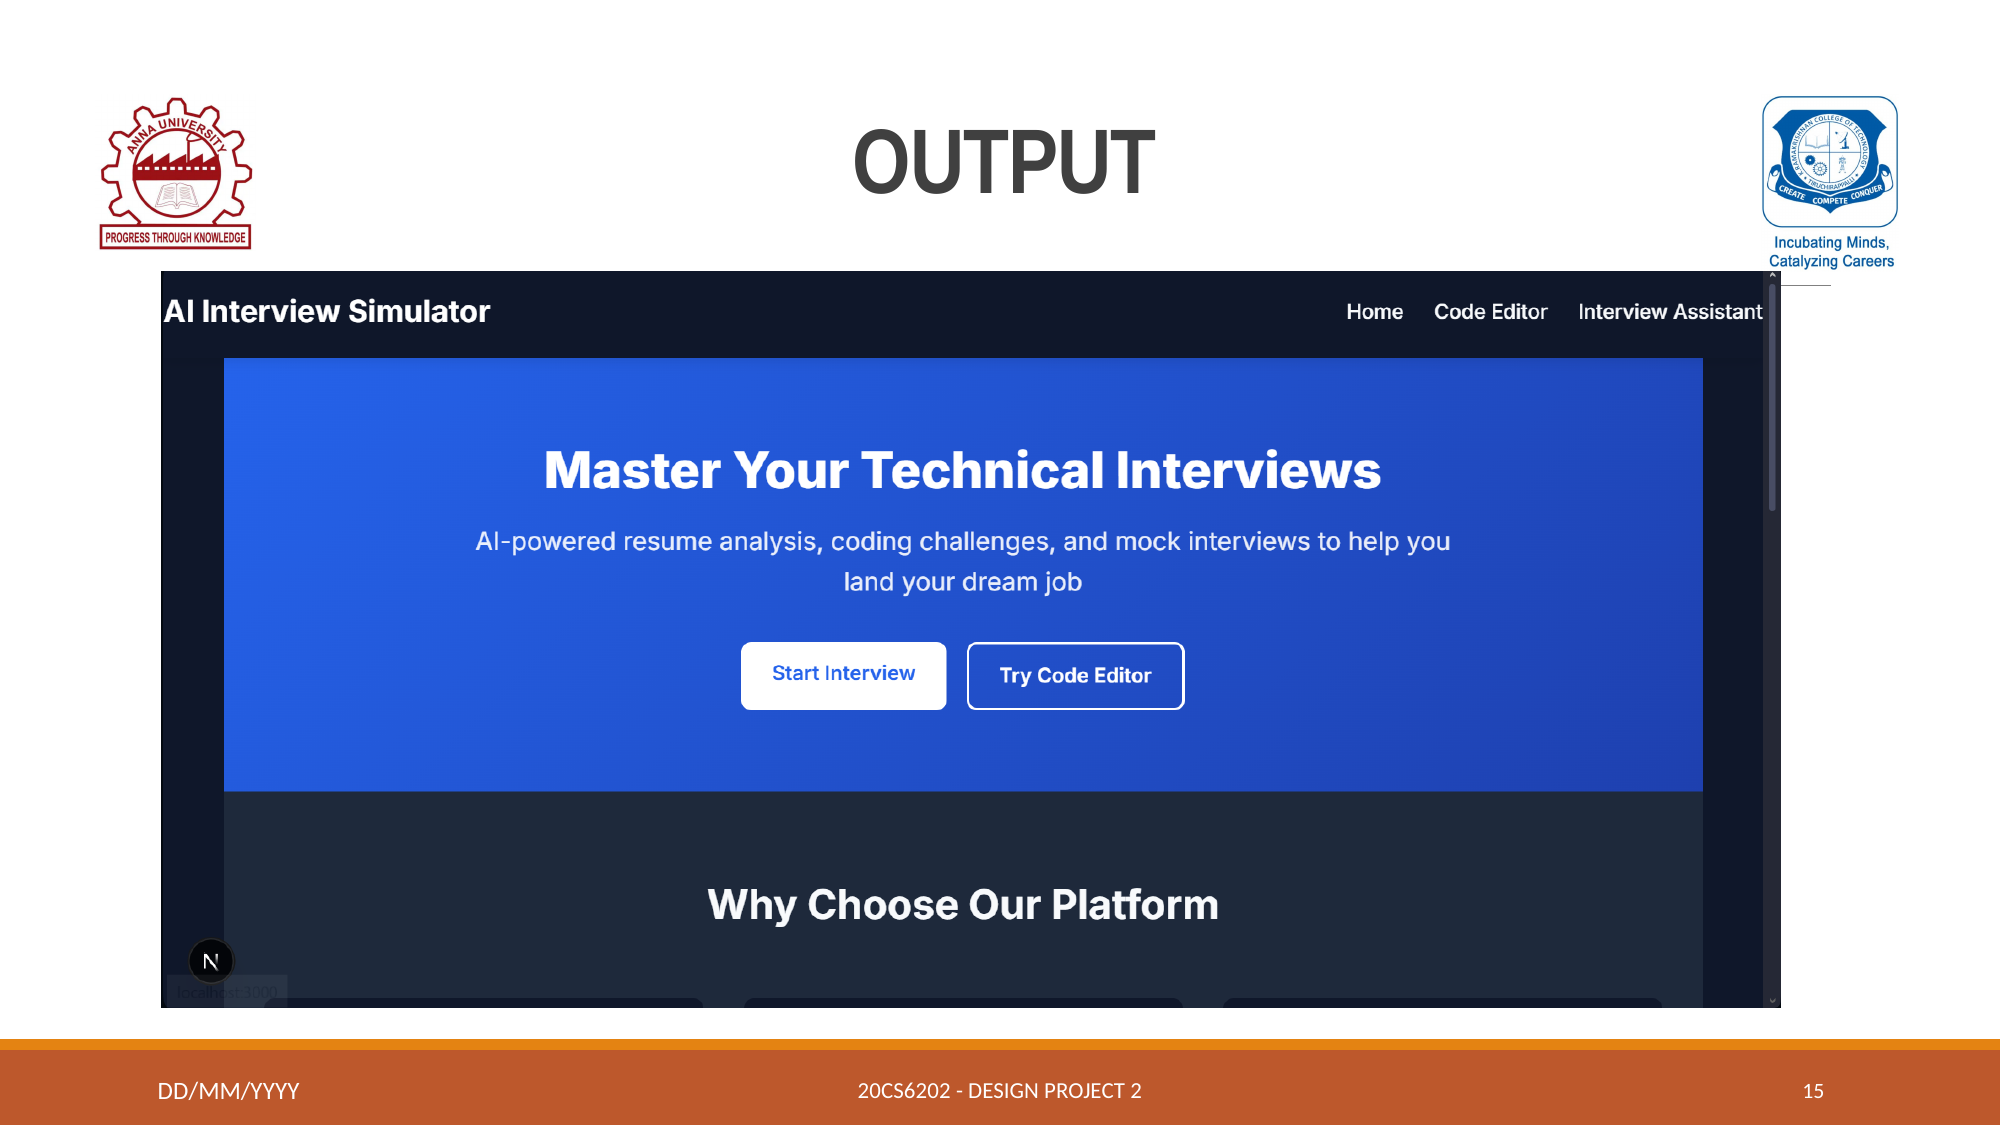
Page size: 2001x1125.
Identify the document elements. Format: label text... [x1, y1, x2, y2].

footer 20CS6202 - DESIGN PROJECT 2 [604, 1059, 1396, 1120]
picture [94, 93, 257, 252]
slide_number 15 [1624, 1059, 1840, 1120]
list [160, 270, 1781, 1009]
title OUTPUT [180, 47, 1830, 266]
picture [1761, 93, 1899, 272]
text_box DD/MM/YYYY [142, 1066, 532, 1112]
